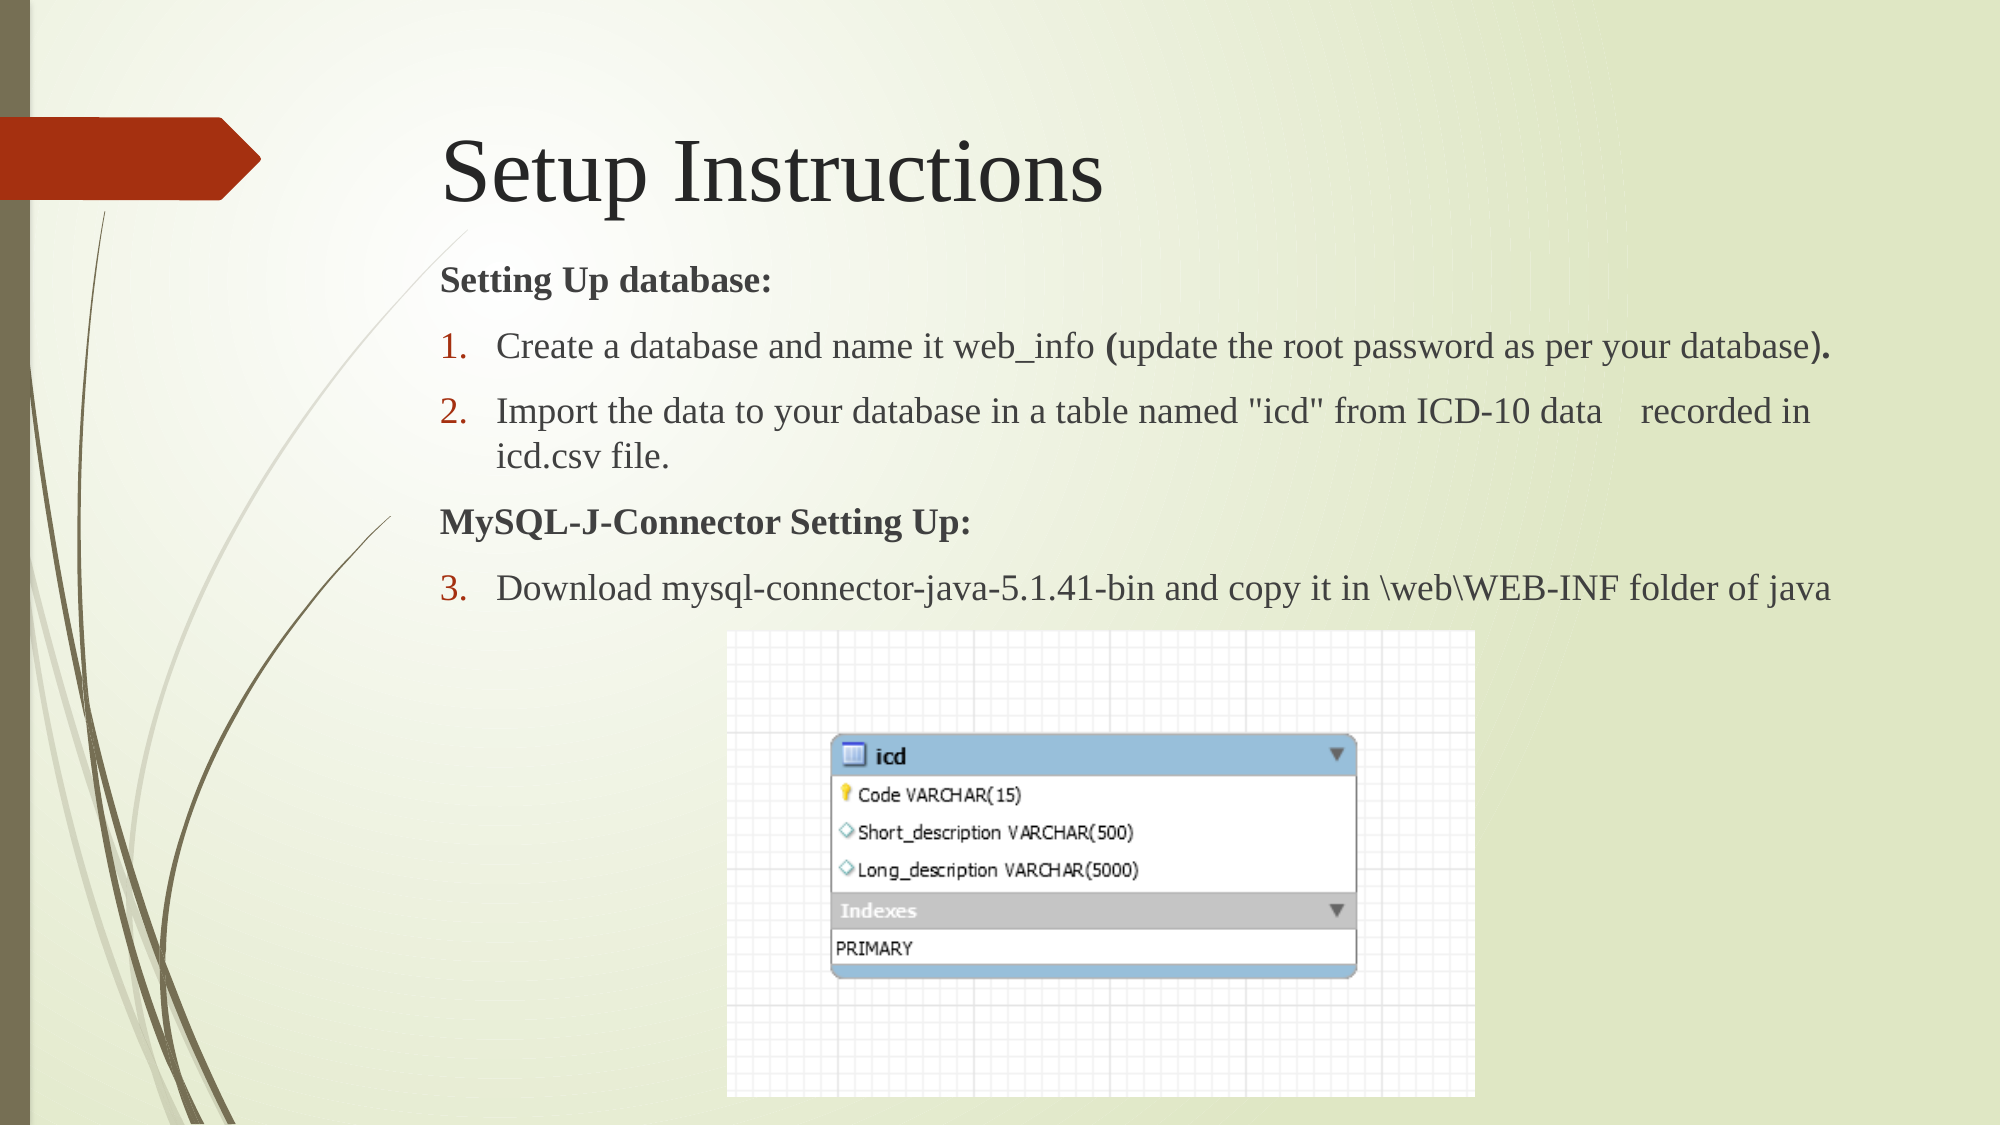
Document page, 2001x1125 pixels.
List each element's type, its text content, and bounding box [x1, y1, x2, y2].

picture [726, 630, 1476, 1097]
title Setup Instructions [425, 102, 1888, 247]
list Setting Up database: Create a database and name it web_info (update the root password as per your database). Import the data to your database in a table named "icd" from ICD-10 data recorded in icd.csv file. MySQL-J-Connector Setting Up: Download mysql-connector-java-5.1.41-bin and copy it in \web\WEB-INF folder of java [424, 247, 1888, 1067]
